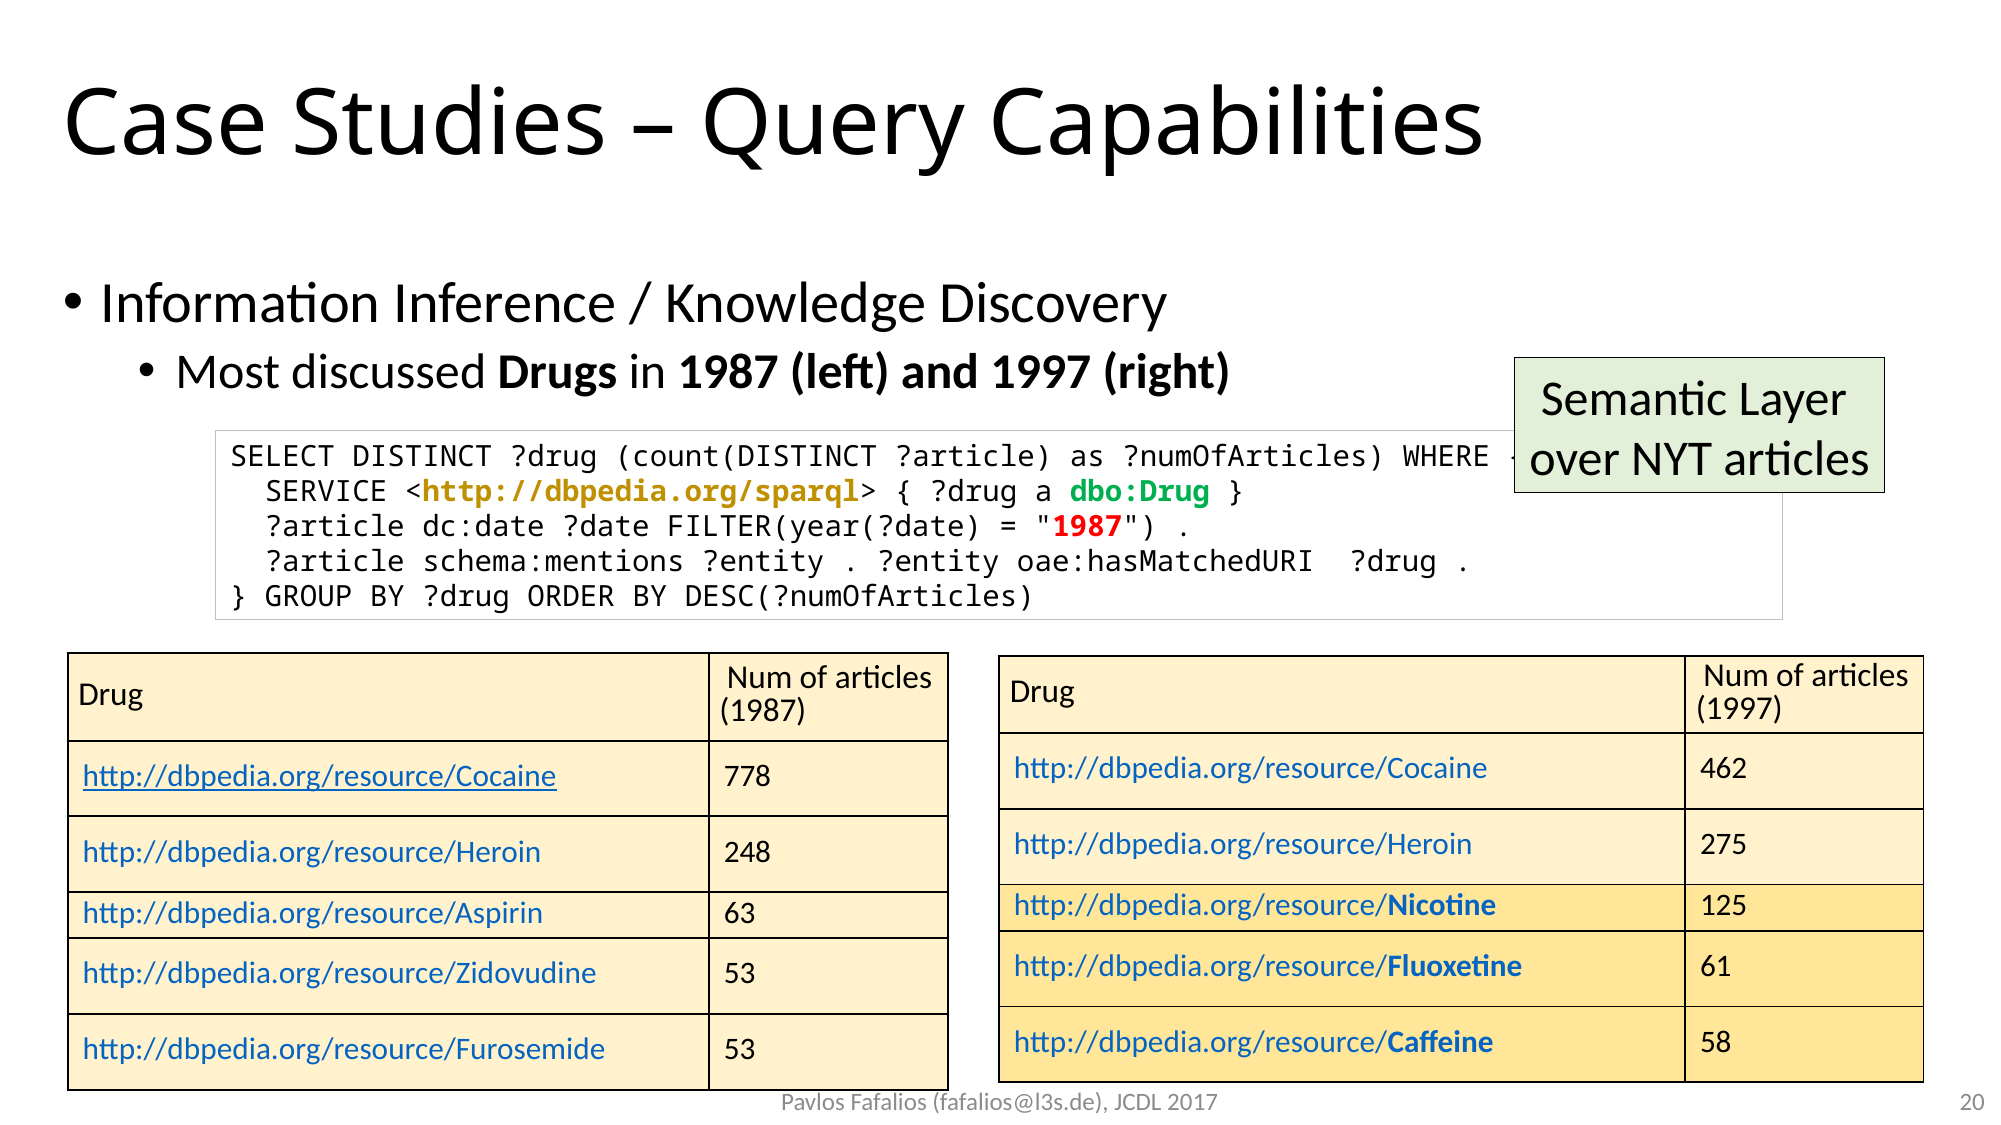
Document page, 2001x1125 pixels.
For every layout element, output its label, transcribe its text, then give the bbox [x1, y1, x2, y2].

text_box Semantic Layer over NYT articles [1514, 357, 1885, 493]
table_cell 58 [1686, 1007, 1923, 1081]
table_cell http://dbpedia.org/resource/Zidovudine [69, 939, 708, 1013]
table_cell 462 [1686, 734, 1923, 808]
table_header Drug [1000, 657, 1684, 732]
title Case Studies – Query Capabilities [47, 16, 1950, 234]
slide_number 20 [1935, 1063, 2000, 1124]
table_cell 53 [710, 939, 947, 1013]
table_cell http://dbpedia.org/resource/Heroin [69, 817, 708, 891]
text_box SELECT DISTINCT ?drug (count(DISTINCT ?article) as ?numOfArticles) WHERE { SERVICE <http://dbpedia.org/sparql> { ?drug a dbo:Drug } ?article dc:date ?date FILTER(year(?date) = "1987") . ?article schema:mentions ?entity . ?entity oae:hasMatchedURI ?drug . } GROUP BY ?drug ORDER BY DESC(?numOfArticles) [215, 438, 1783, 620]
table_header Num of articles (1997) [1686, 657, 1923, 732]
table_cell 63 [710, 893, 947, 937]
table_cell 61 [1686, 932, 1923, 1006]
table_cell http://dbpedia.org/resource/Cocaine [1000, 734, 1684, 808]
list Information Inference / Knowledge Discovery Most discussed Drugs in 1987 (left) and 1997 (right) [47, 264, 1950, 438]
table_cell 248 [710, 817, 947, 891]
table_cell http://dbpedia.org/resource/Furosemide [69, 1015, 708, 1089]
table_cell http://dbpedia.org/resource/Heroin [1000, 810, 1684, 884]
table_header Num of articles (1987) [710, 654, 947, 740]
table_cell 778 [710, 742, 947, 815]
table_cell http://dbpedia.org/resource/Nicotine [1000, 885, 1684, 930]
table_cell http://dbpedia.org/resource/Fluoxetine [1000, 932, 1684, 1006]
footer Pavlos Fafalios (fafalios@l3s.de), JCDL 2017 [0, 1063, 1935, 1124]
table_cell http://dbpedia.org/resource/Aspirin [69, 893, 708, 937]
table_cell 275 [1686, 810, 1923, 884]
table_cell http://dbpedia.org/resource/Cocaine [69, 742, 708, 815]
table_cell 53 [710, 1015, 947, 1089]
table_cell http://dbpedia.org/resource/Caffeine [1000, 1007, 1684, 1081]
table_cell 125 [1686, 885, 1923, 930]
table_header Drug [69, 654, 708, 740]
